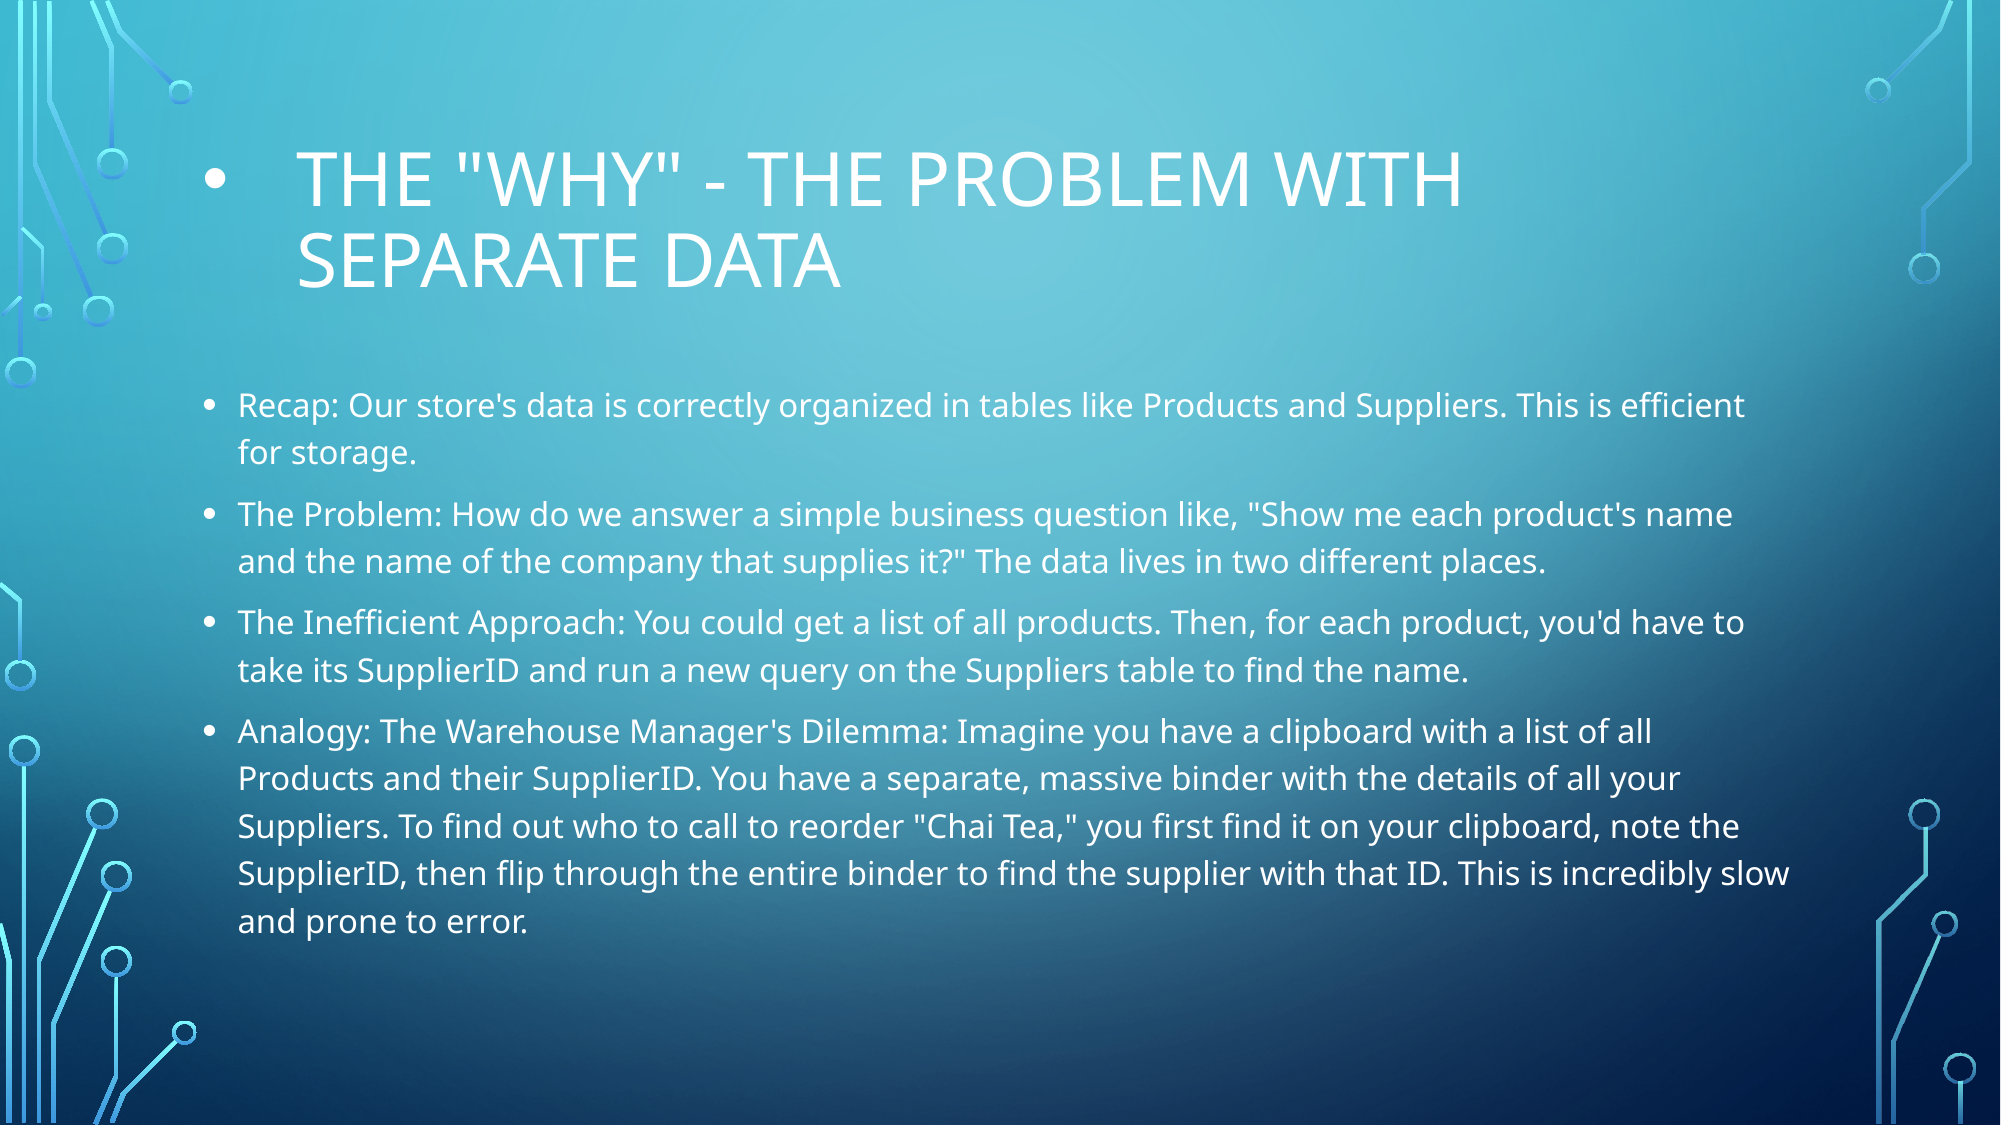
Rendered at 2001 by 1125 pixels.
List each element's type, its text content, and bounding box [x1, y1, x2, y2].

list Recap: Our store's data is correctly organized in tables like Products and Suppliers. This is efficient for storage. The Problem: How do we answer a simple business question like, "Show me each product's name and the name of the company that supplies it?" The data lives in two different places. The Inefficient Approach: You could get a list of all products. Then, for each product, you'd have to take its SupplierID and run a new query on the Suppliers table to find the name. Analogy: The Warehouse Manager's Dilemma: Imagine you have a clipboard with a list of all Products and their SupplierID. You have a separate, massive binder with the details of all your Suppliers. To find out who to call to reorder "Chai Tea," you first find it on your clipboard, note the SupplierID, then flip through the entire binder to find the supplier with that ID. This is incredibly slow and prone to error. [187, 369, 1813, 950]
title The "Why" - The Problem with Separate Data [187, 101, 1813, 344]
